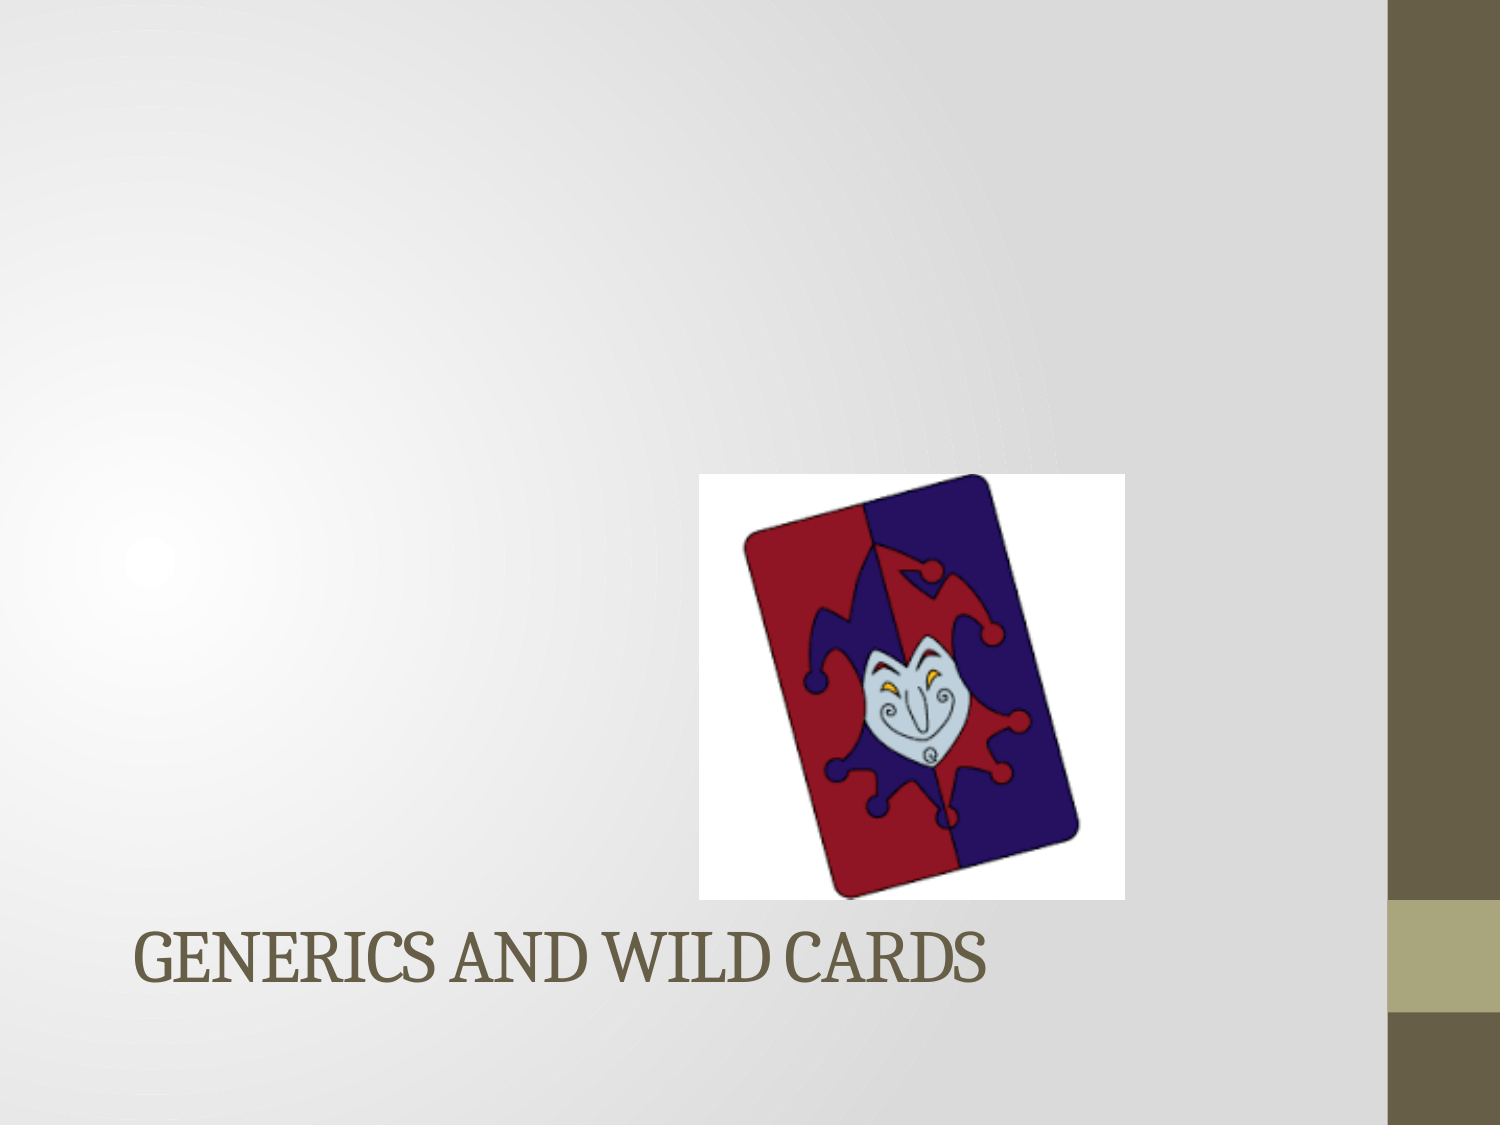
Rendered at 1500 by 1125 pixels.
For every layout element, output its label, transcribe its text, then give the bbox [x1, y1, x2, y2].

title Generics and wild cards [118, 900, 1375, 1092]
picture [699, 474, 1126, 901]
